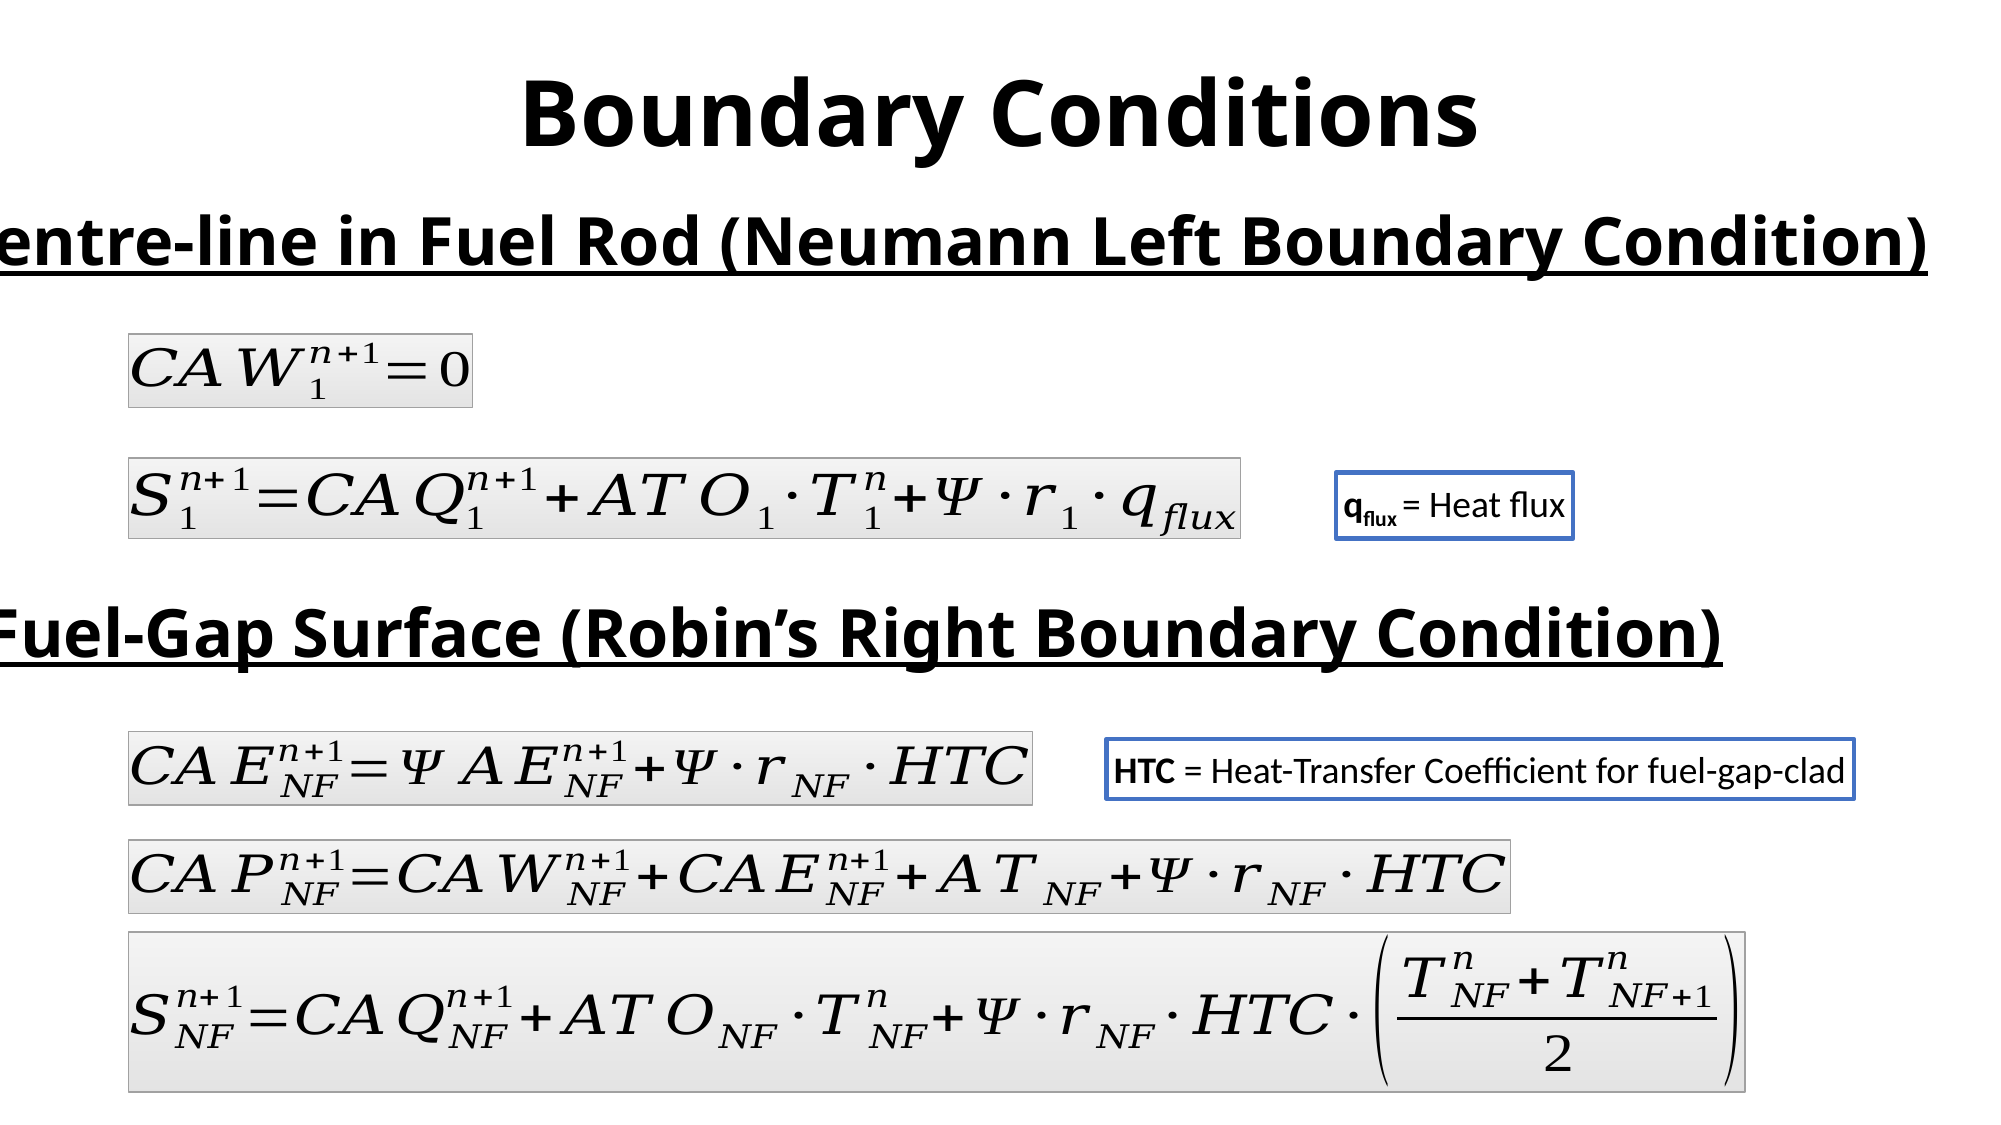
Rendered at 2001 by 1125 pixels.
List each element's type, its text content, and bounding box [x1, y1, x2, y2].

text_box qflux = Heat flux [1335, 472, 1574, 539]
text_box At Fuel-Gap Surface (Robin’s Right Boundary Condition) [0, 591, 1731, 679]
text_box Boundary Conditions [0, 59, 2000, 174]
text_box HTC = Heat-Transfer Coefficient for fuel-gap-clad [1106, 738, 1854, 799]
text_box At Centre-line in Fuel Rod (Neumann Left Boundary Condition) [0, 200, 1936, 288]
